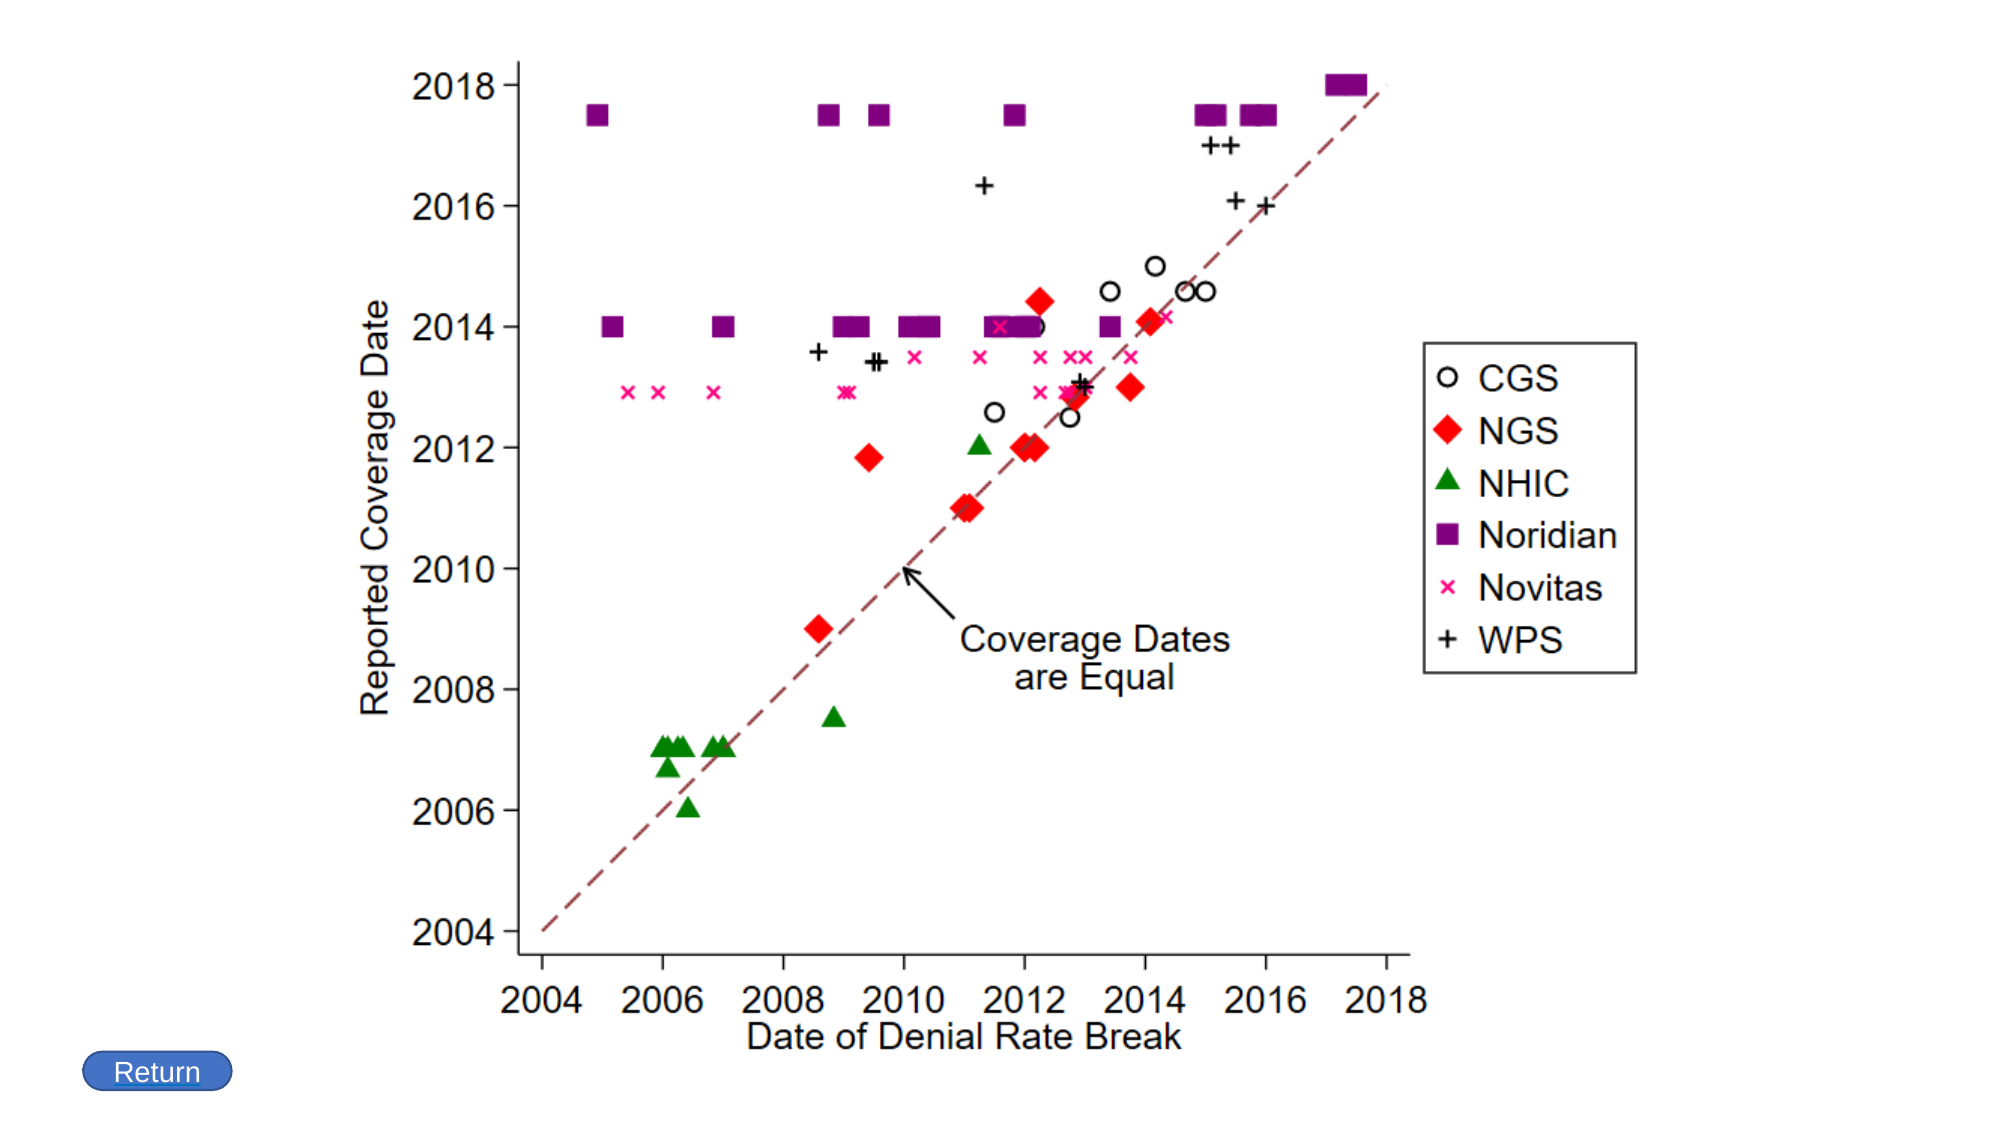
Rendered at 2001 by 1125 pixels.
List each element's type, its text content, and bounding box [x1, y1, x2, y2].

picture [259, 23, 1740, 1102]
text_box Return [81, 1050, 233, 1092]
